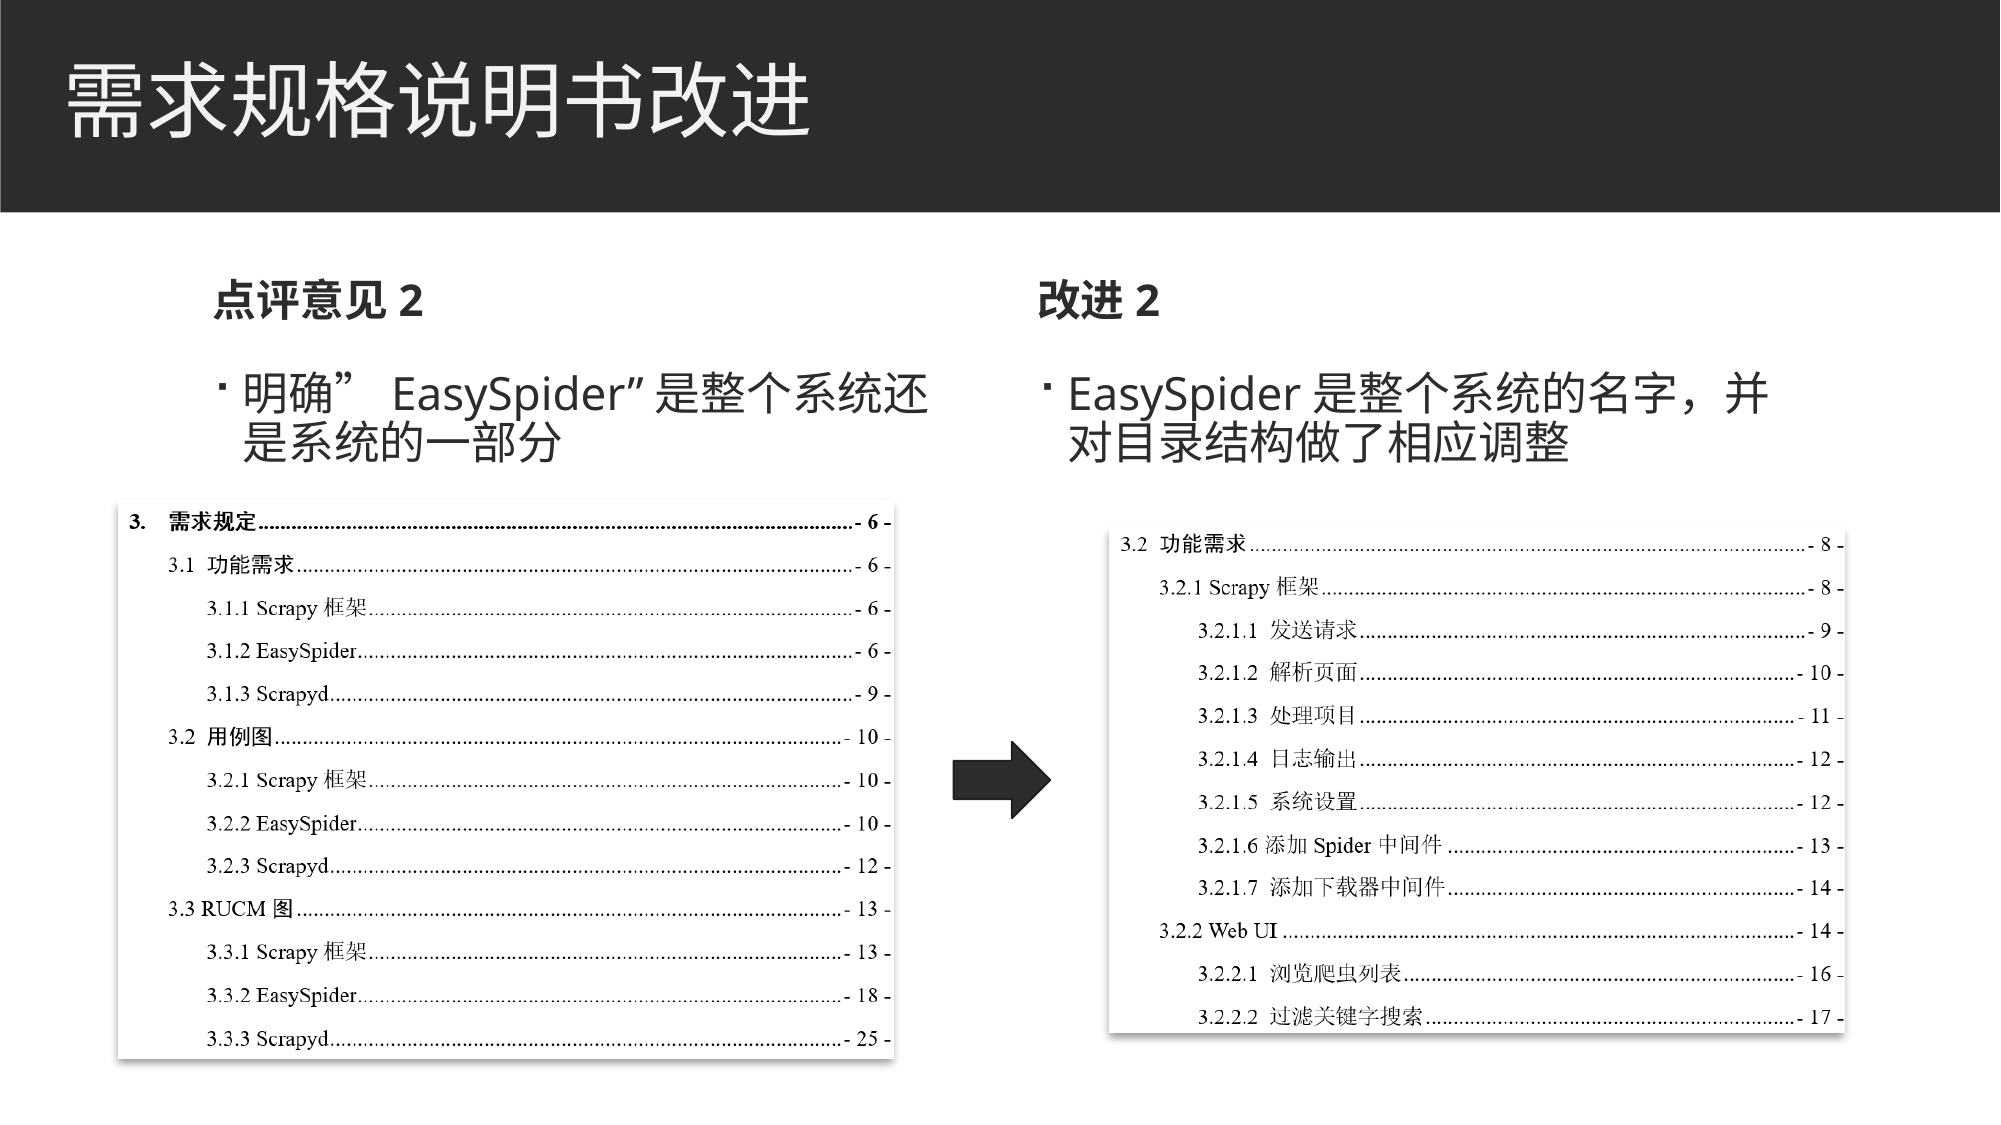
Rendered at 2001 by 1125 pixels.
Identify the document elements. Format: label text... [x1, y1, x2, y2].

list 点评意见2 [198, 241, 978, 363]
picture [118, 500, 894, 1060]
title 需求规格说明书改进 [48, 38, 1654, 174]
list EasySpider是整个系统的名字，并对目录结构做了相应调整 [1022, 363, 1803, 1021]
picture [1109, 526, 1845, 1033]
text_box [952, 740, 1051, 820]
list 明确”EasySpider”是整个系统还是系统的一部分 [198, 363, 978, 1021]
list 改进2 [1022, 241, 1803, 363]
